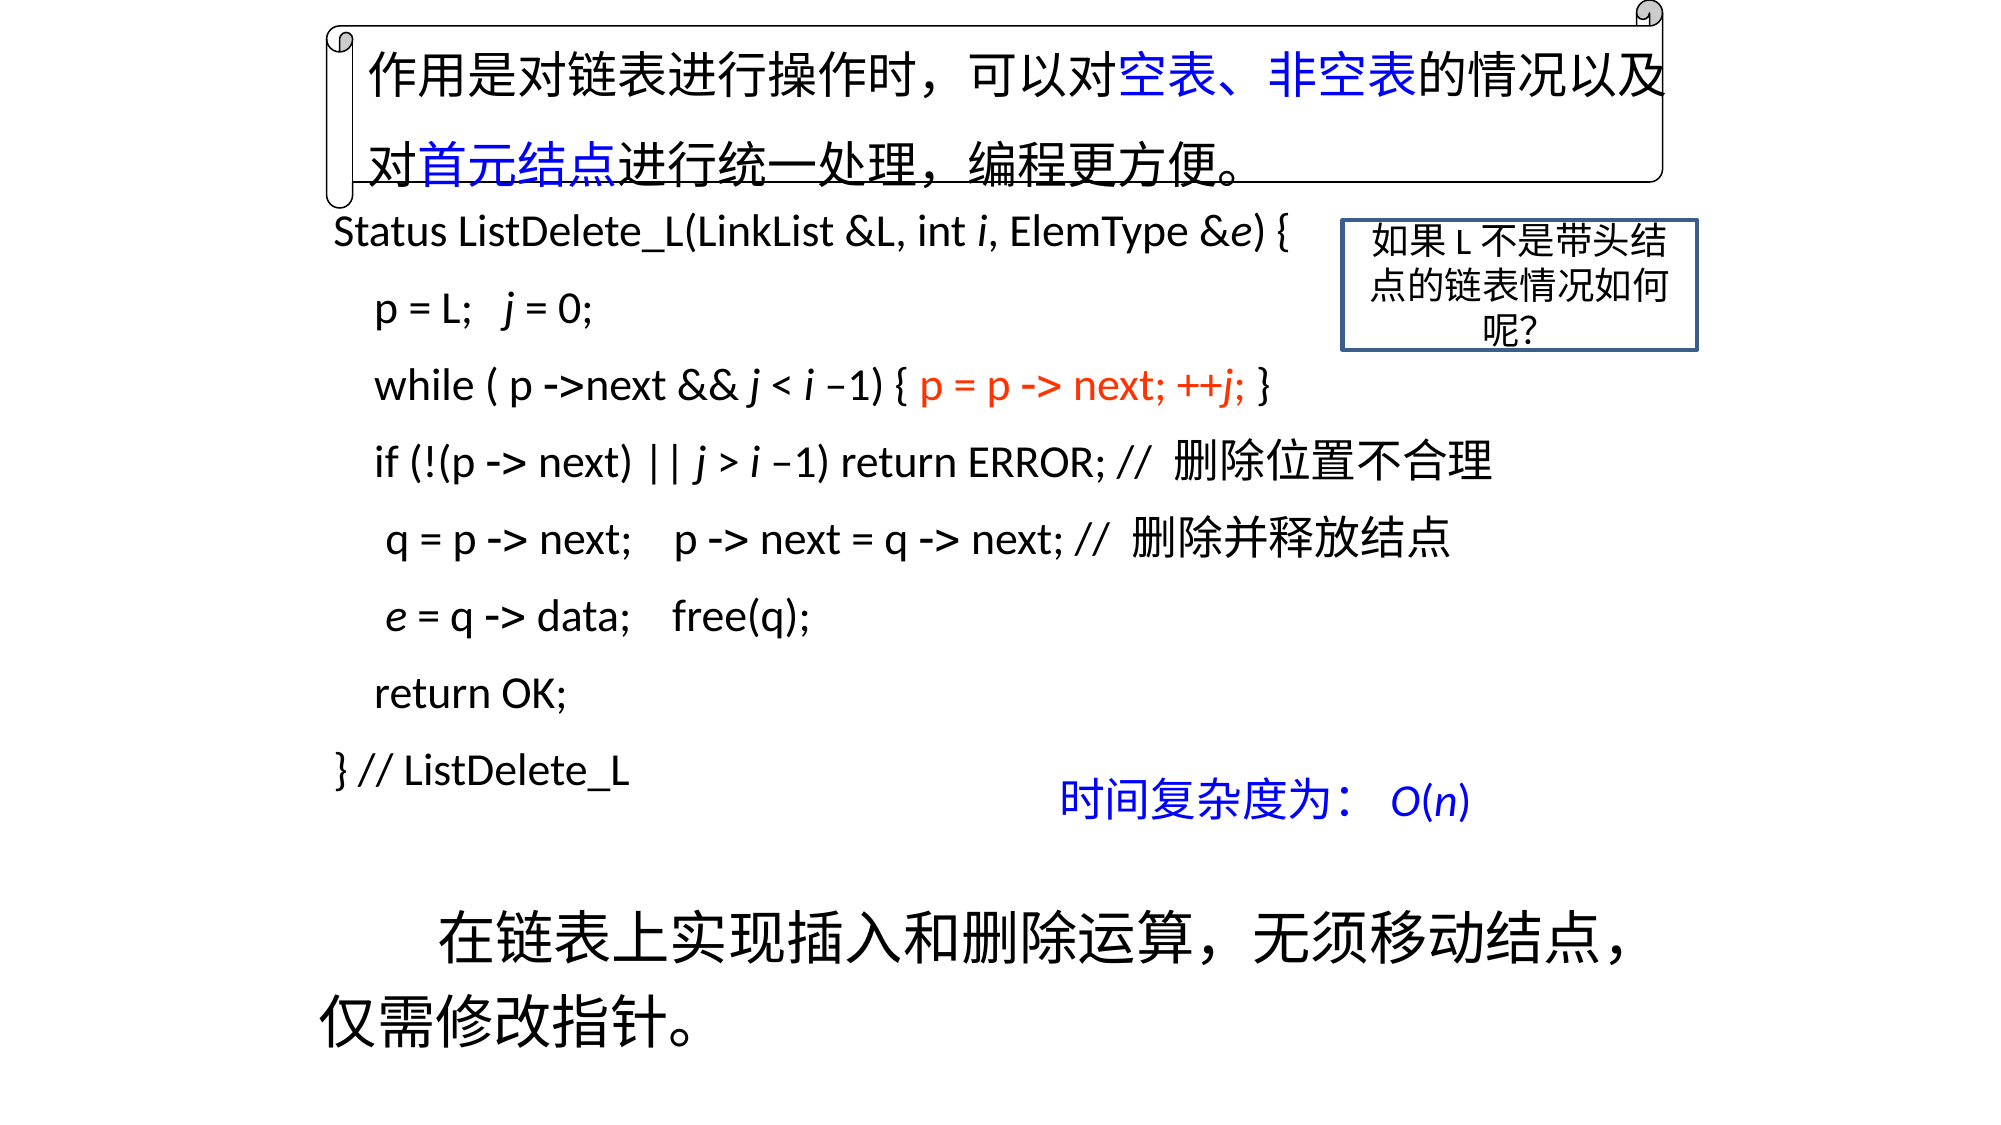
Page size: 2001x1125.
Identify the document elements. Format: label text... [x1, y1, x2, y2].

text_box Status ListDelete_L(LinkList &L, int i, ElemType &e) { p = L; j = 0; while ( p next && j < i –1) { p = p  next; ++j; } if (!(p  next) || j > i –1) return ERROR; // 删除位置不合理 q = p  next; p  next = q  next; // 删除并释放结点 e = q  data; free(q); return OK; } // ListDelete_L [318, 171, 1520, 803]
text_box 如果L不是带头结点的链表情况如何呢？ [1340, 218, 1699, 352]
text_box 作用是对链表进行操作时，可以对空表、非空表的情况以及 对首元结点进行统一处理，编程更方便。 [326, 0, 1663, 208]
text_box 时间复杂度为：O(n) [1044, 763, 1507, 833]
text_box 在链表上实现插入和删除运算，无须移动结点， 仅需修改指针。 [304, 880, 1689, 1063]
